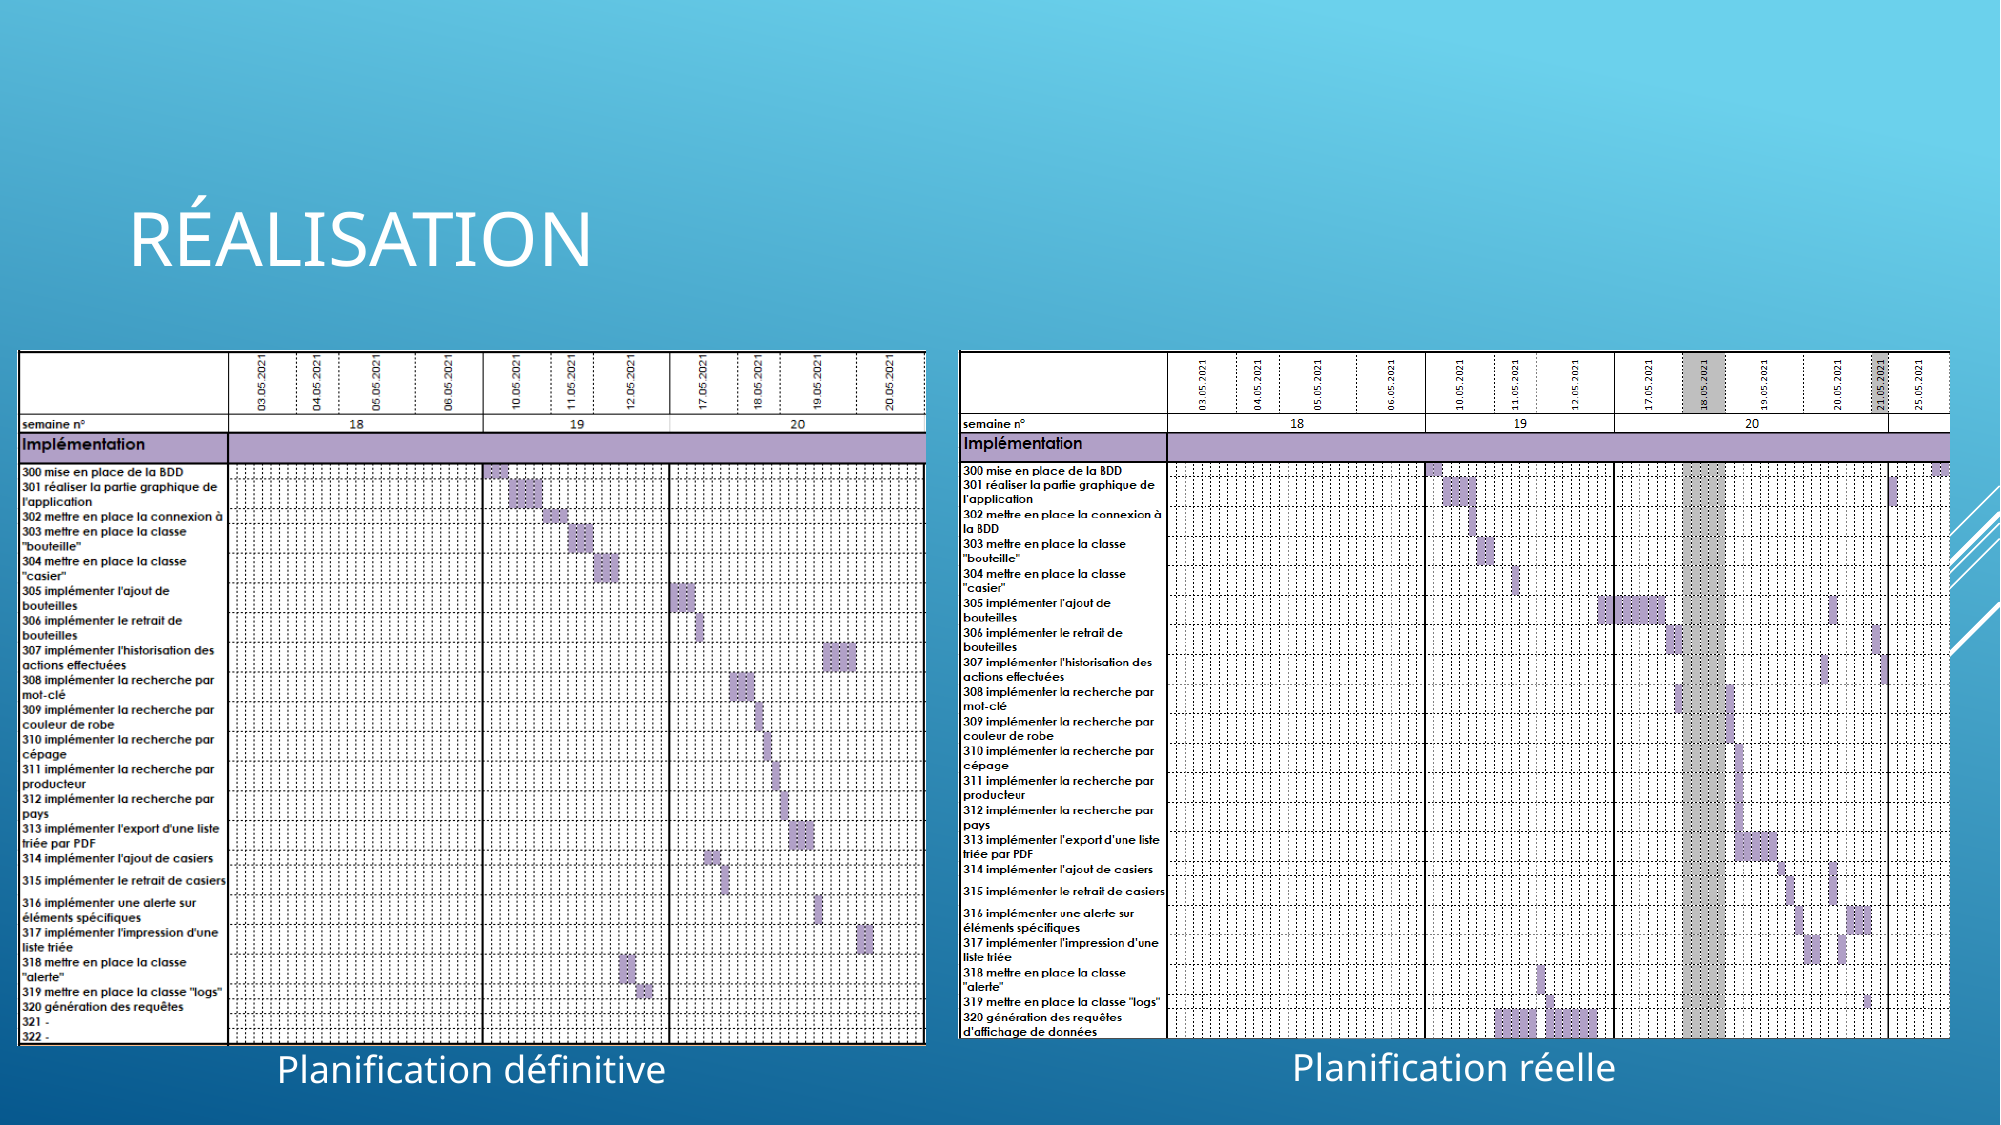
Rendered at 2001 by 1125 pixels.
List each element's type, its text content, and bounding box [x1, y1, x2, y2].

text_box Planification réelle [1277, 1039, 1632, 1097]
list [958, 350, 1951, 1039]
title Réalisation [112, 112, 1513, 360]
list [17, 350, 927, 1047]
text_box Planification définitive [261, 1047, 682, 1099]
